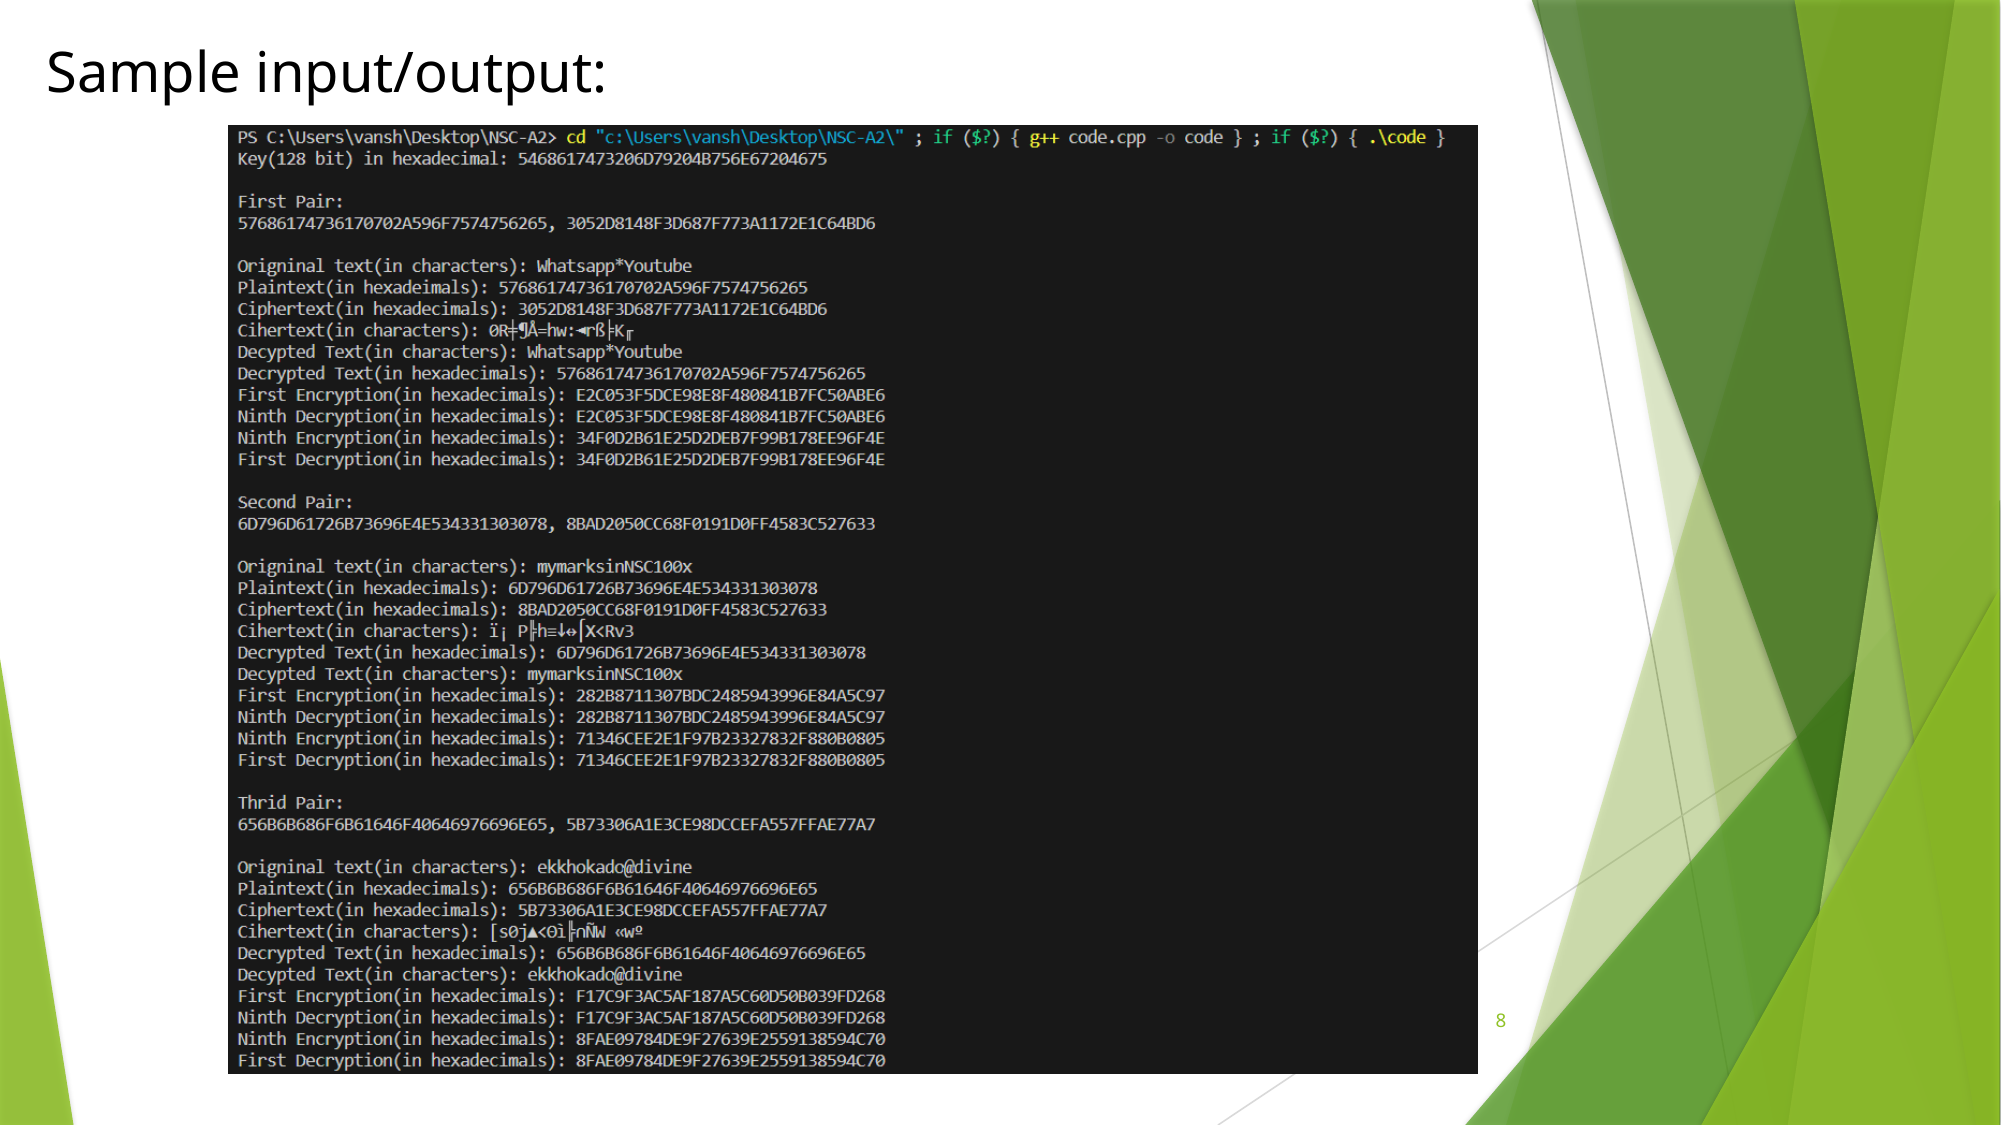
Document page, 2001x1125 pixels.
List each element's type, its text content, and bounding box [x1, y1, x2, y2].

slide_number 8 [1483, 991, 1522, 1051]
title Sample input/output: [31, 28, 1442, 246]
picture [227, 124, 1479, 1074]
